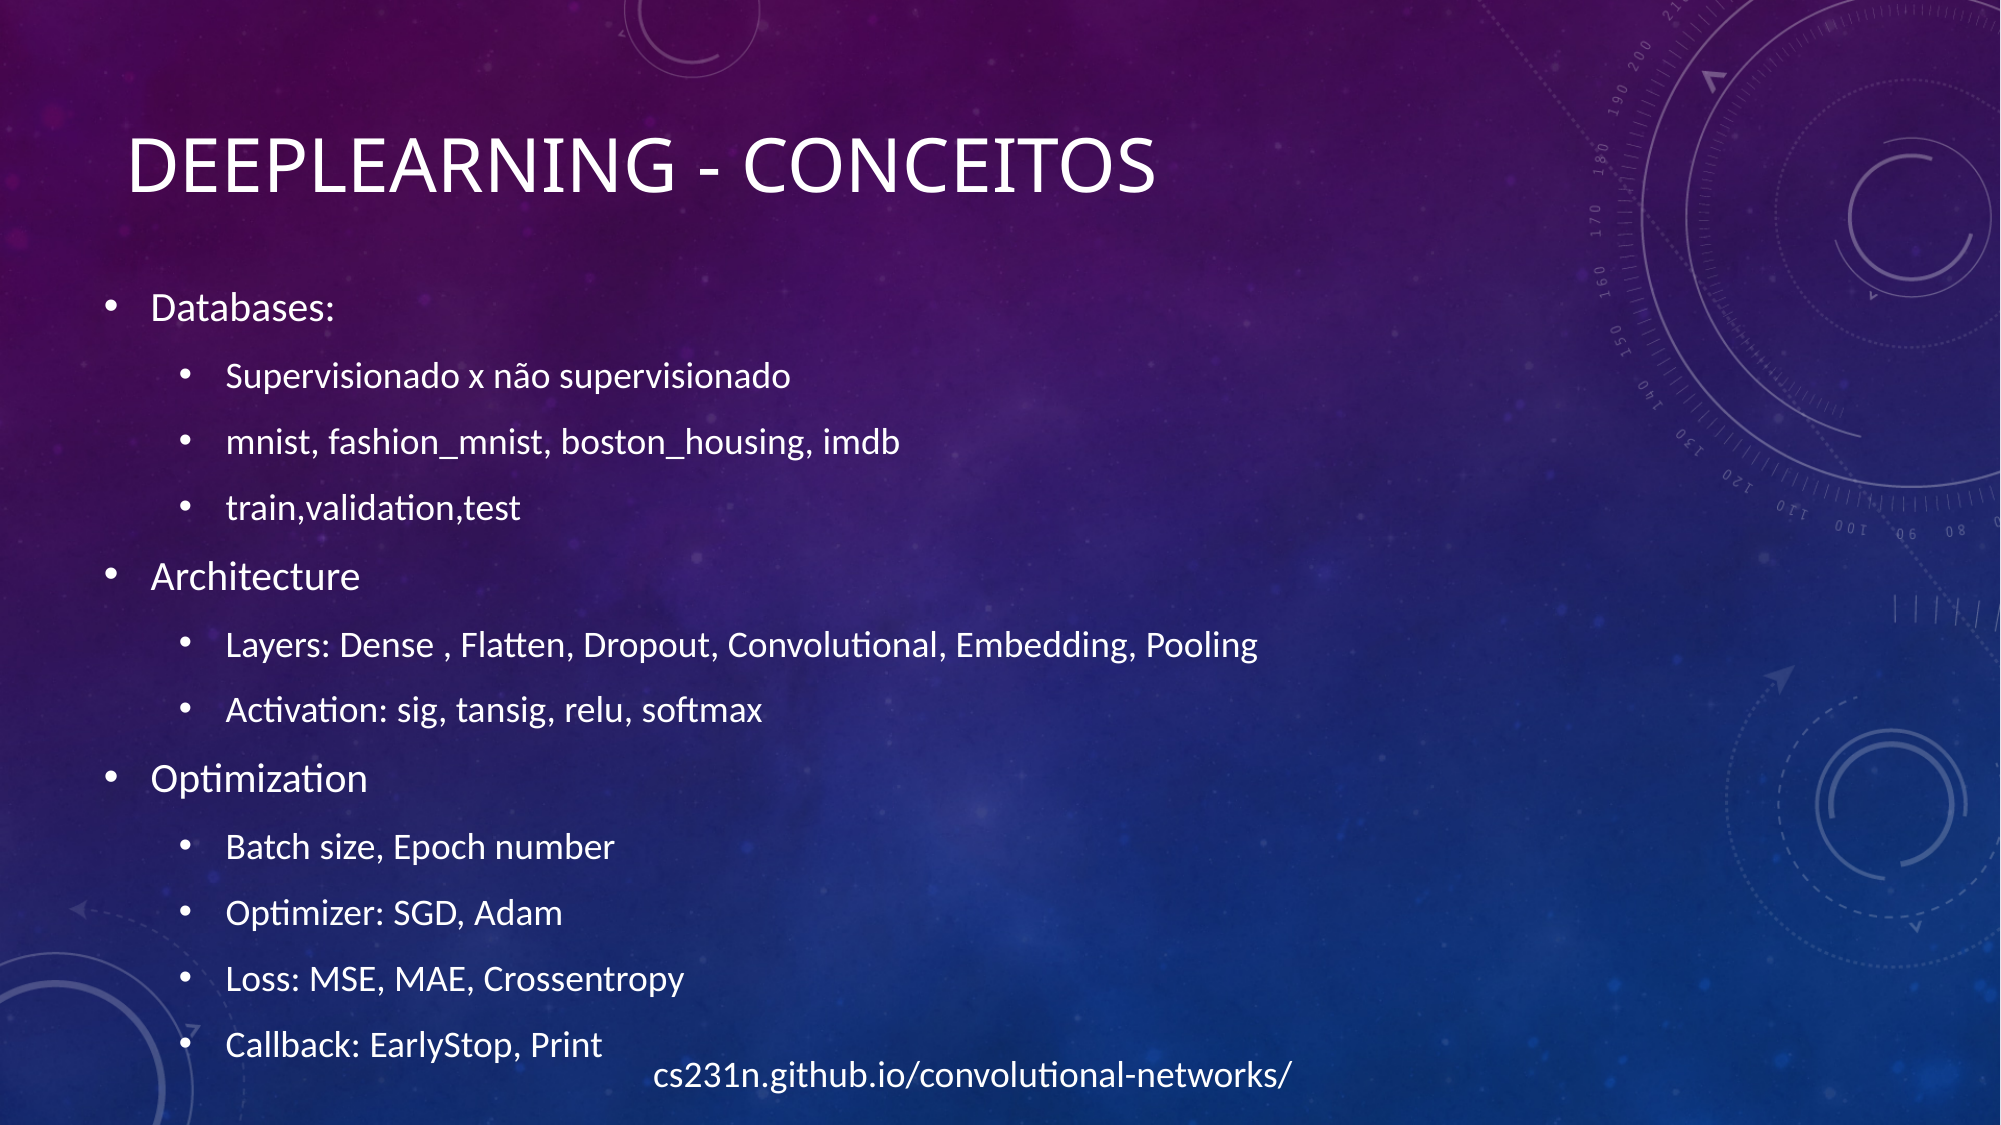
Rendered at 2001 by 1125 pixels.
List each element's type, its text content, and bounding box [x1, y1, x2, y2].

picture [0, 0, 2001, 1125]
footer cs231n.github.io/convolutional-networks/ [330, 1041, 1615, 1104]
list Databases: Supervisionado x não supervisionado mnist, fashion_mnist, boston_housing, imdb train,validation,test Architecture Layers: Dense , Flatten, Dropout, Convolutional, Embedding, Pooling Activation: sig, tansig, relu, softmax Optimization Batch size, Epoch number Optimizer: SGD, Adam Loss: MSE, MAE, Crossentropy Callback: EarlyStop, Print [88, 409, 1858, 1073]
title Deeplearning - Conceitos [110, 42, 1773, 282]
